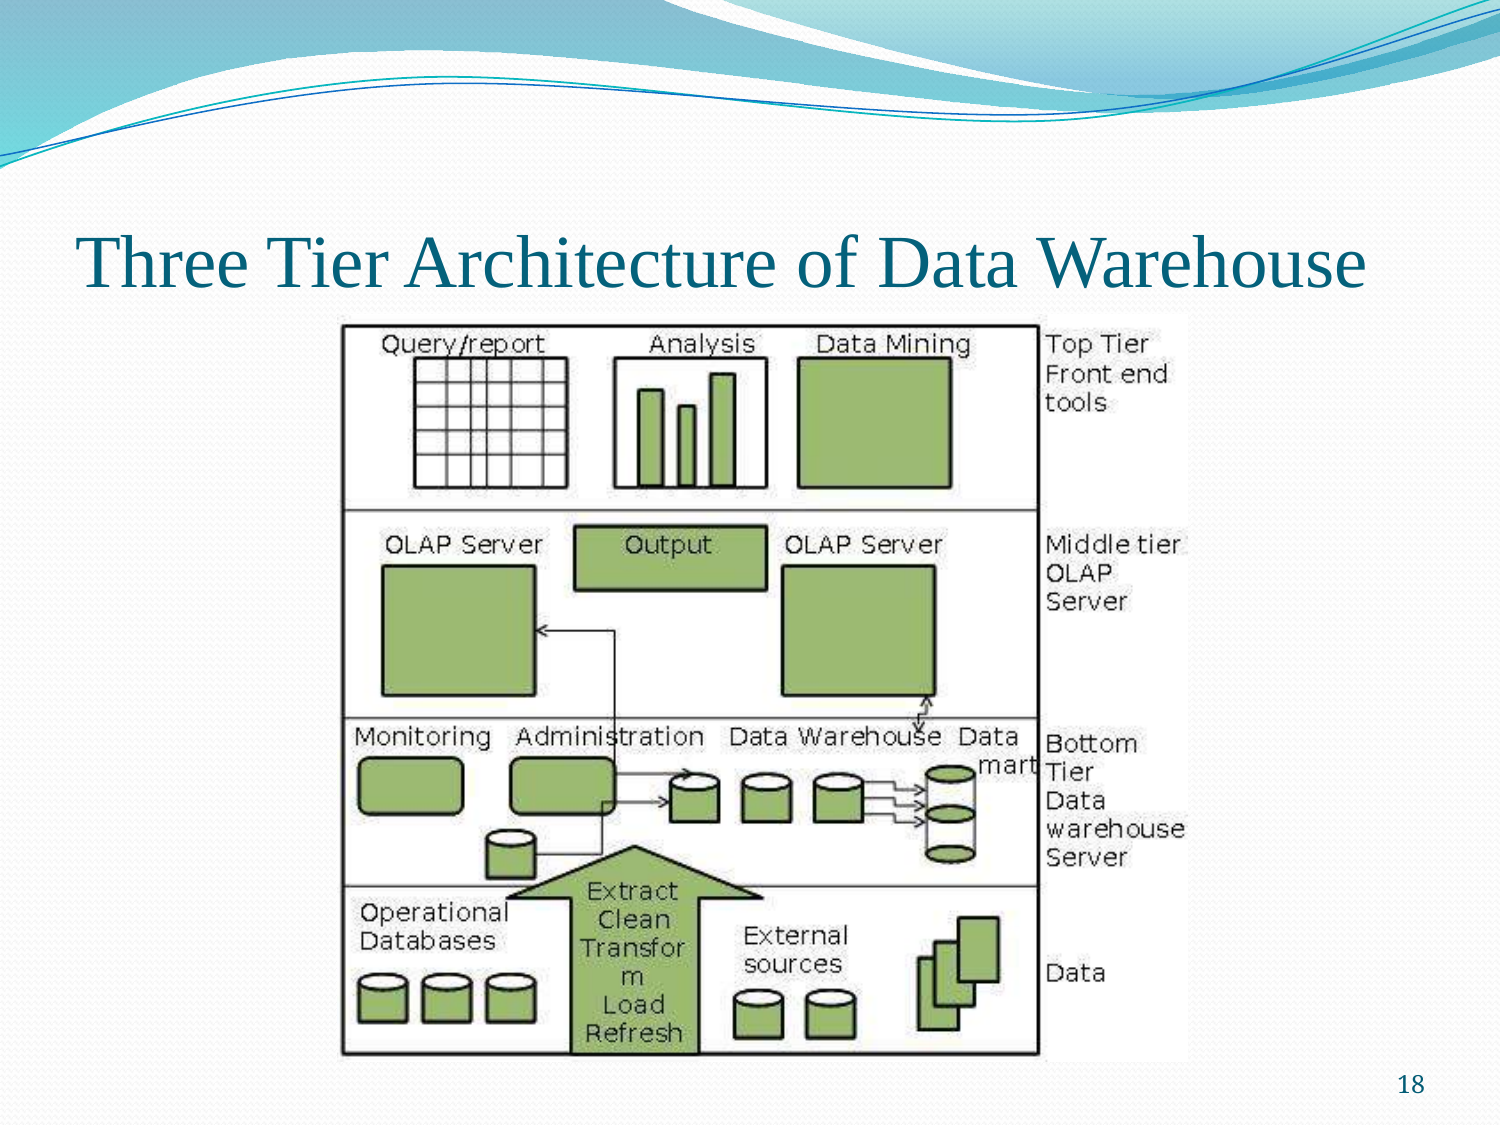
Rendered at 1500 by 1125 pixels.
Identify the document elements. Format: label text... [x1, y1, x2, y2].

title Three Tier Architecture of Data Warehouse [75, 115, 1425, 303]
slide_number 18 [1299, 1042, 1425, 1103]
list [337, 314, 1188, 1063]
